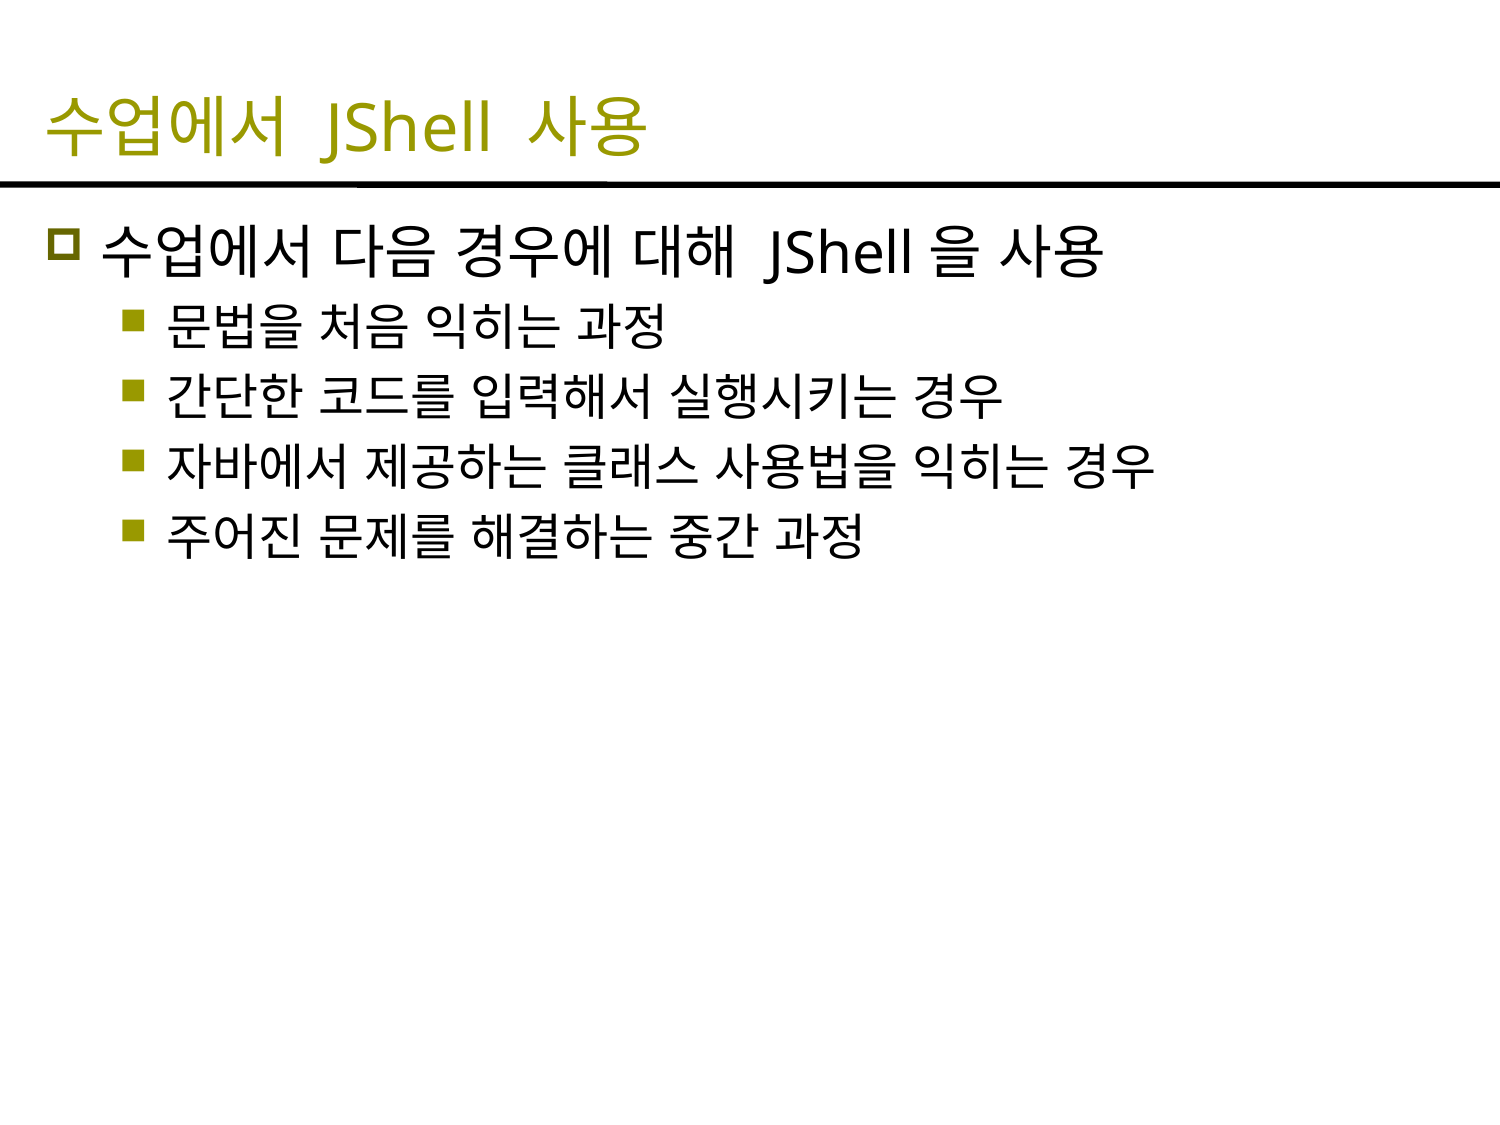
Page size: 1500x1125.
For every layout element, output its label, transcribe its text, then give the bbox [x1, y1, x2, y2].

title 수업에서 JShell 사용 [29, 45, 1471, 173]
list 수업에서 다음 경우에 대해 JShell을 사용 문법을 처음 익히는 과정 간단한 코드를 입력해서 실행시키는 경우 자바에서 제공하는 클래스 사용법을 익히는 경우 주어진 문제를 해결하는 중간 과정 [29, 208, 1471, 1006]
